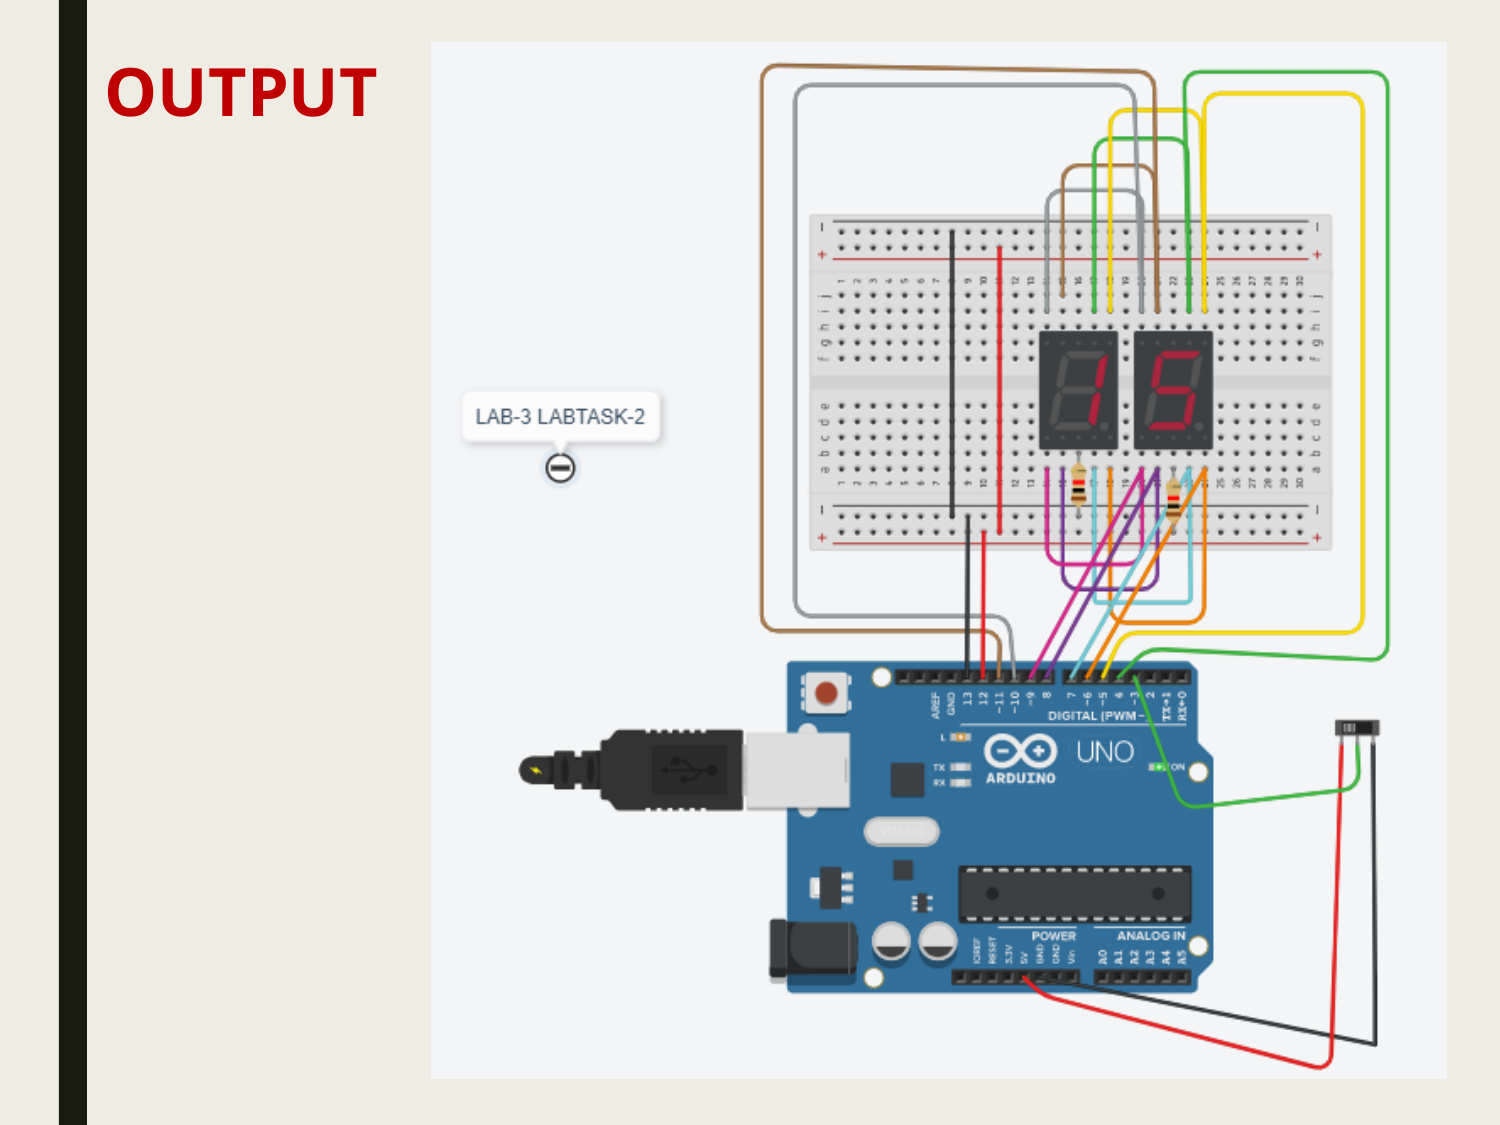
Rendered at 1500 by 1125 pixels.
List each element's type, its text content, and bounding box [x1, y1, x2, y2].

picture [430, 42, 1447, 1079]
text_box OUTPUT [90, 42, 394, 138]
